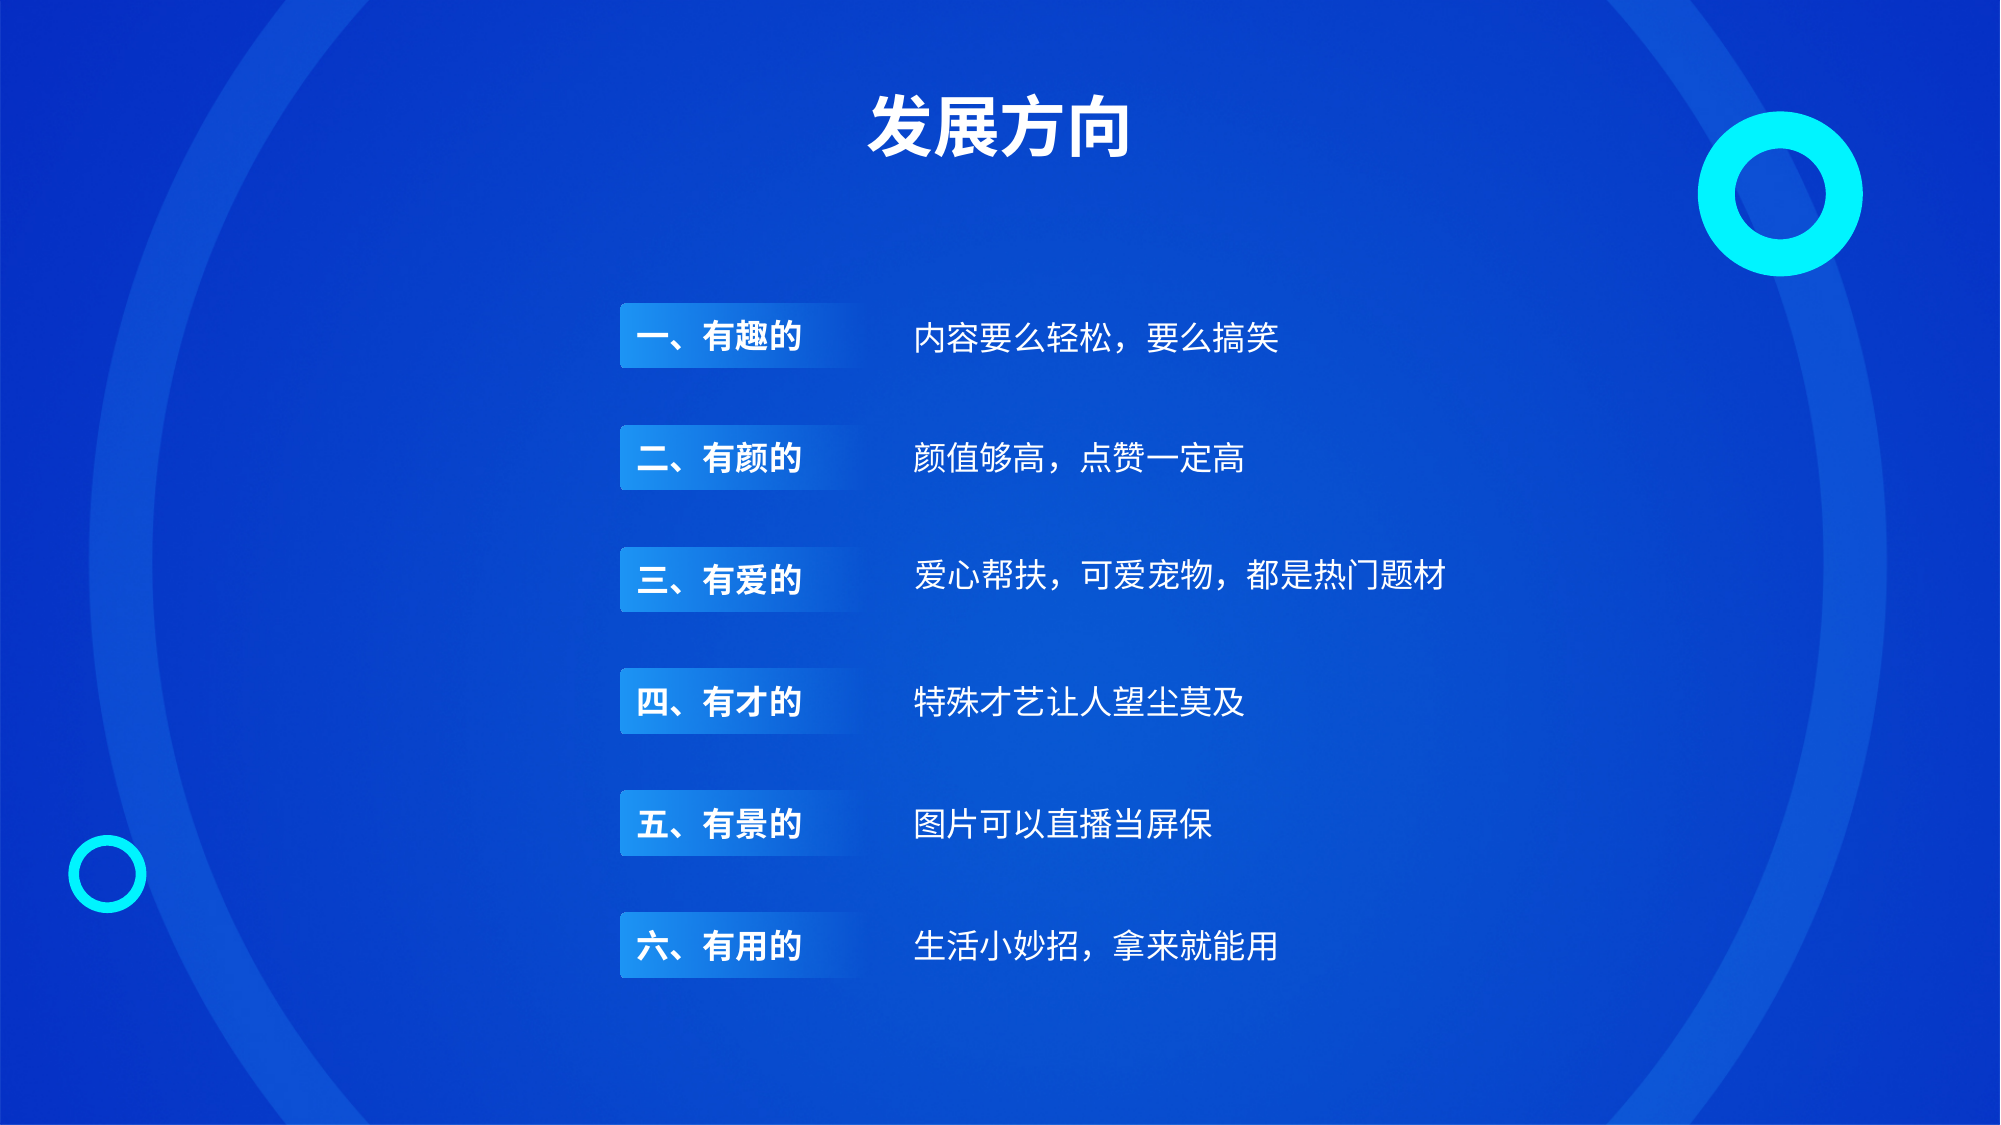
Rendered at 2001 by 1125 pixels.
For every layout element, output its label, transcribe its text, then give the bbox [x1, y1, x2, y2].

text_box 四、有才的 [619, 668, 871, 735]
text_box 图片可以直播当屏保 [898, 795, 1228, 851]
text_box [67, 834, 148, 915]
text_box 生活小妙招，拿来就能用 [898, 917, 1295, 973]
text_box 爱心帮扶，可爱宠物，都是热门题材 [899, 547, 1462, 602]
text_box [1696, 110, 1864, 278]
text_box 五、有景的 [619, 789, 871, 857]
text_box 一、有趣的 [619, 302, 871, 369]
text_box 发展方向 [730, 77, 1270, 173]
text_box 三、有爱的 [619, 546, 871, 613]
text_box 二、有颜的 [619, 424, 871, 491]
text_box 颜值够高，点赞一定高 [898, 429, 1261, 485]
text_box 内容要么轻松，要么搞笑 [898, 309, 1295, 364]
text_box 特殊才艺让人望尘莫及 [898, 673, 1261, 729]
text_box 六、有用的 [619, 911, 871, 979]
picture [0, 0, 2000, 1125]
